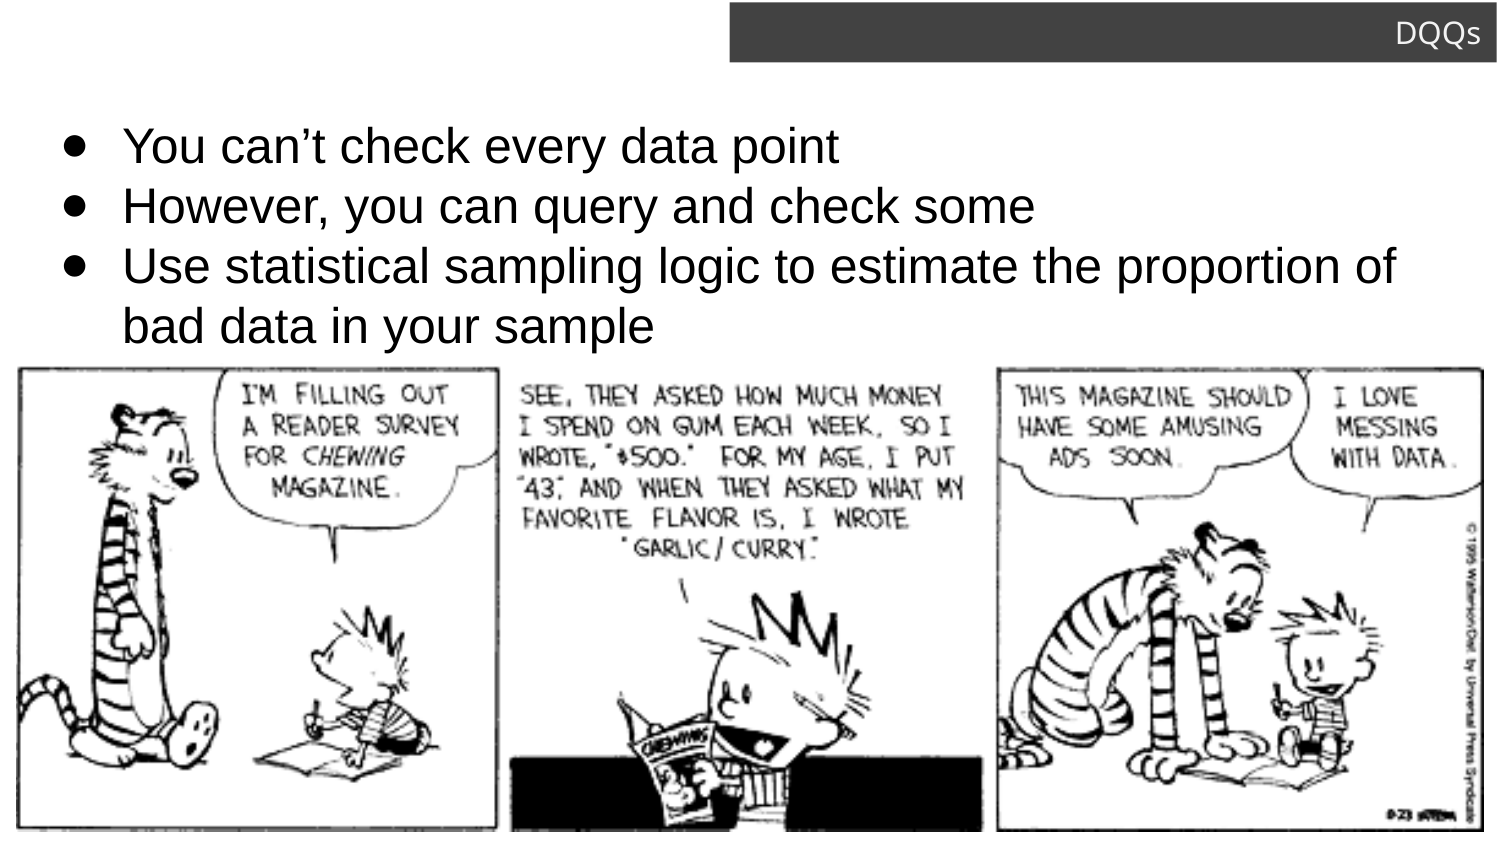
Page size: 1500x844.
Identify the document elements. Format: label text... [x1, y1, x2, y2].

picture [15, 363, 1485, 832]
text_box You can’t check every data point However, you can query and check some Use statistical sampling logic to estimate the proportion of bad data in your sample [32, 98, 1485, 363]
title DQQs [729, 2, 1497, 63]
